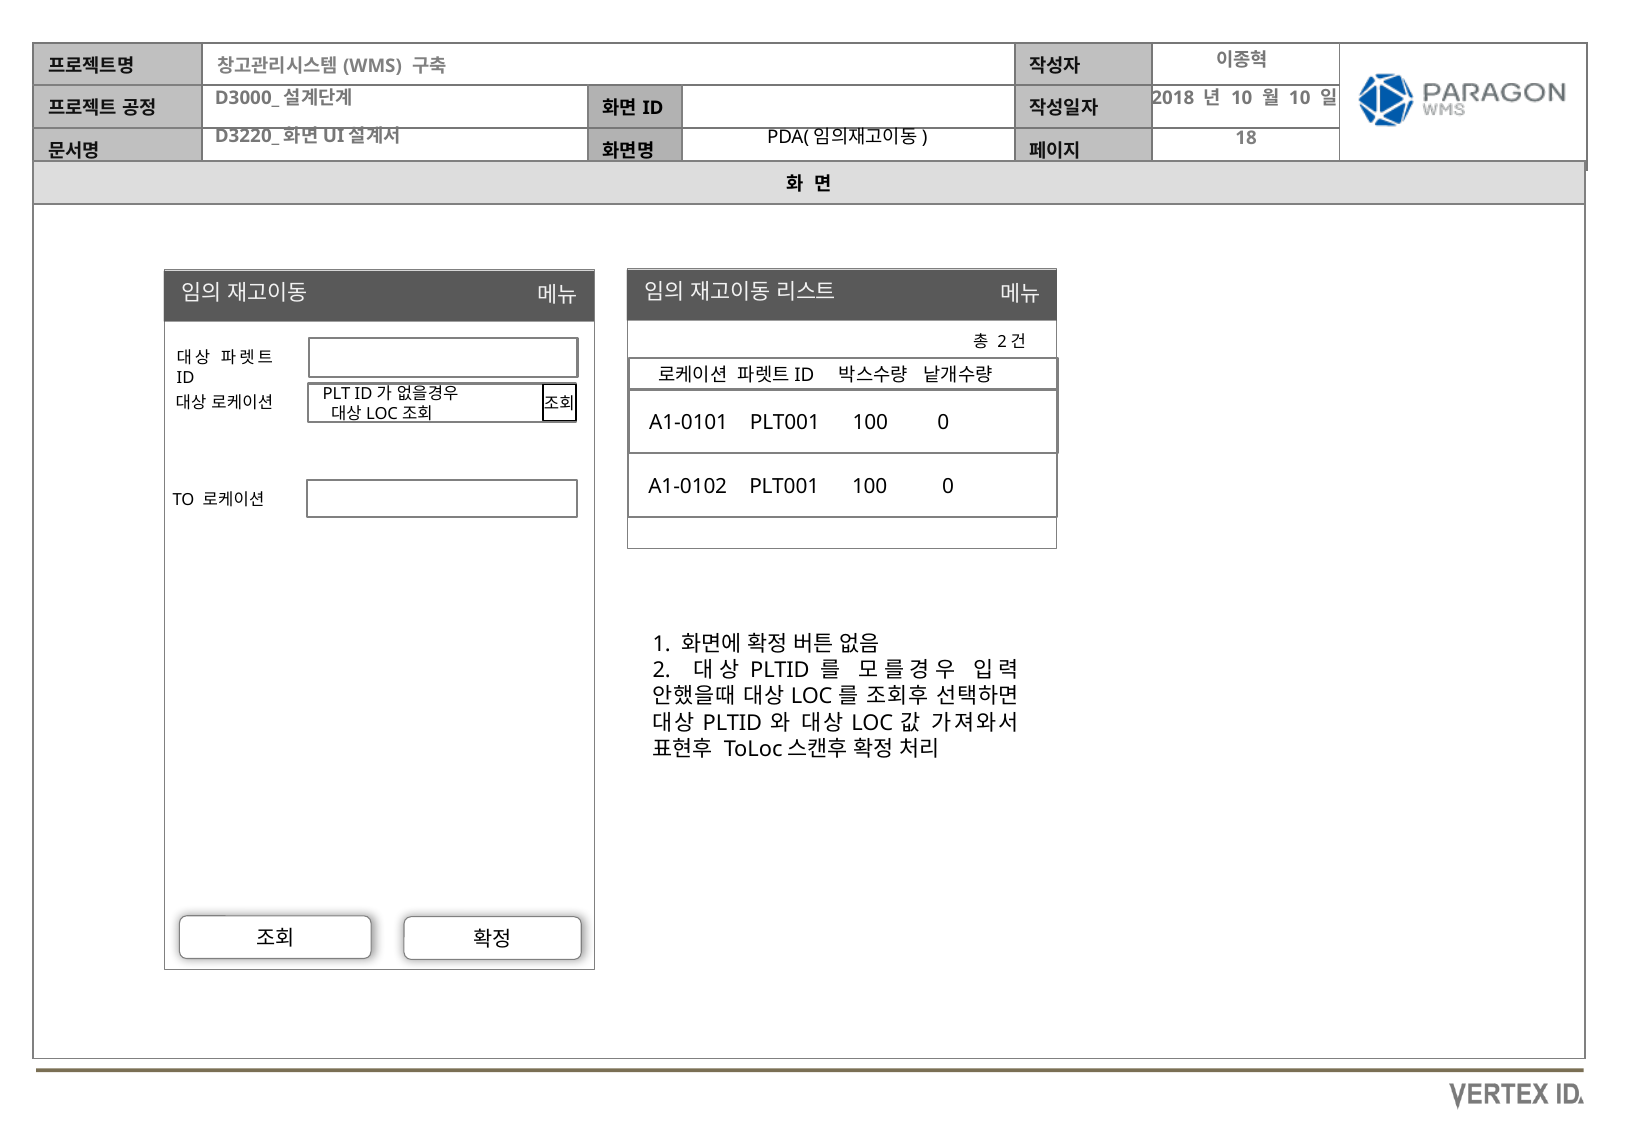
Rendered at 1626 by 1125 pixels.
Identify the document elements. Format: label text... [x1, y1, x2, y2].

text_box TO 로케이션 [157, 481, 290, 516]
text_box 총 2건 [958, 323, 1041, 356]
text_box A1-0101 PLT001 100 0 [627, 387, 1060, 456]
text_box 임의 재고이동 리스트 [629, 270, 896, 311]
text_box 10 [173, 909, 382, 966]
text_box 확정 [401, 914, 584, 962]
text_box 대상 파렛트ID [161, 339, 292, 375]
text_box [307, 336, 580, 379]
text_box [305, 478, 579, 519]
text_box 이종혁 [1123, 39, 1361, 78]
text_box 1. 화면에 확정 버튼 없음 2. 대상PLTID를 모를경우 입력 안했을때 대상LOC를 조회후 선택하면 대상PLTID와 대상LOC값 가져와서 표현후 ToLoc스캔후 확정 처리 [637, 622, 1034, 769]
text_box 2018 년 10 월 10 일 [1126, 78, 1363, 116]
text_box [625, 268, 1059, 323]
text_box A1-0102 PLT001 100 0 [626, 451, 1059, 519]
text_box PDA(임의재고이동) [683, 117, 1011, 155]
text_box 대상 로케이션 [160, 384, 289, 420]
text_box 임의 재고이동 [166, 271, 363, 312]
picture [1354, 72, 1572, 129]
text_box [163, 323, 596, 972]
text_box PLT ID가 없을경우 대상LOC조회 [306, 381, 578, 424]
text_box 조회 [177, 913, 374, 961]
text_box 메뉴 [986, 271, 1062, 313]
text_box [625, 323, 1059, 550]
text_box 메뉴 [523, 272, 599, 314]
text_box 조회 [543, 384, 577, 421]
text_box [162, 269, 596, 323]
text_box 로케이션 파렛트ID 박스수량 낱개수량 [627, 356, 1060, 387]
